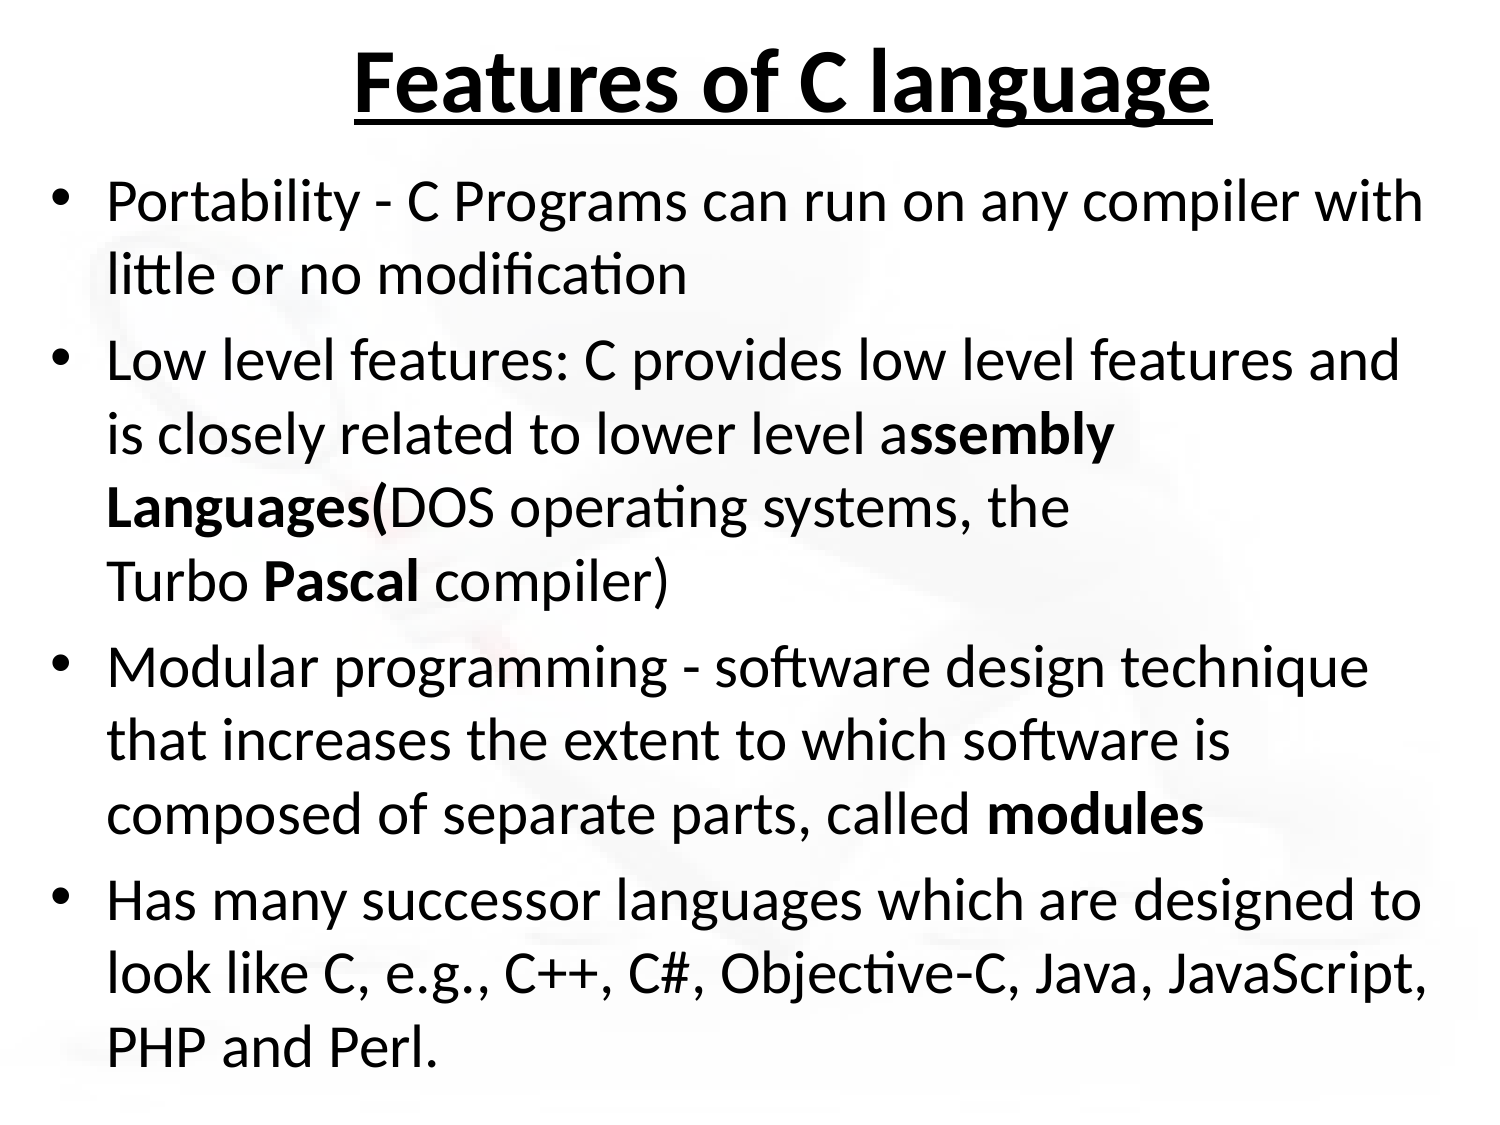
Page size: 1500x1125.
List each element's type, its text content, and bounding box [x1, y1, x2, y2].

title Features of C language [117, 11, 1430, 141]
list Portability - C Programs can run on any compiler with little or no modification Low level features: C provides low level features and is closely related to lower level assembly Languages(DOS operating systems, the Turbo Pascal compiler) Modular programming - software design technique that increases the extent to which software is composed of separate parts, called modules Has many successor languages which are designed to look like C, e.g., C++, C#, Objective-C, Java, JavaScript, PHP and Perl. [35, 152, 1461, 1090]
